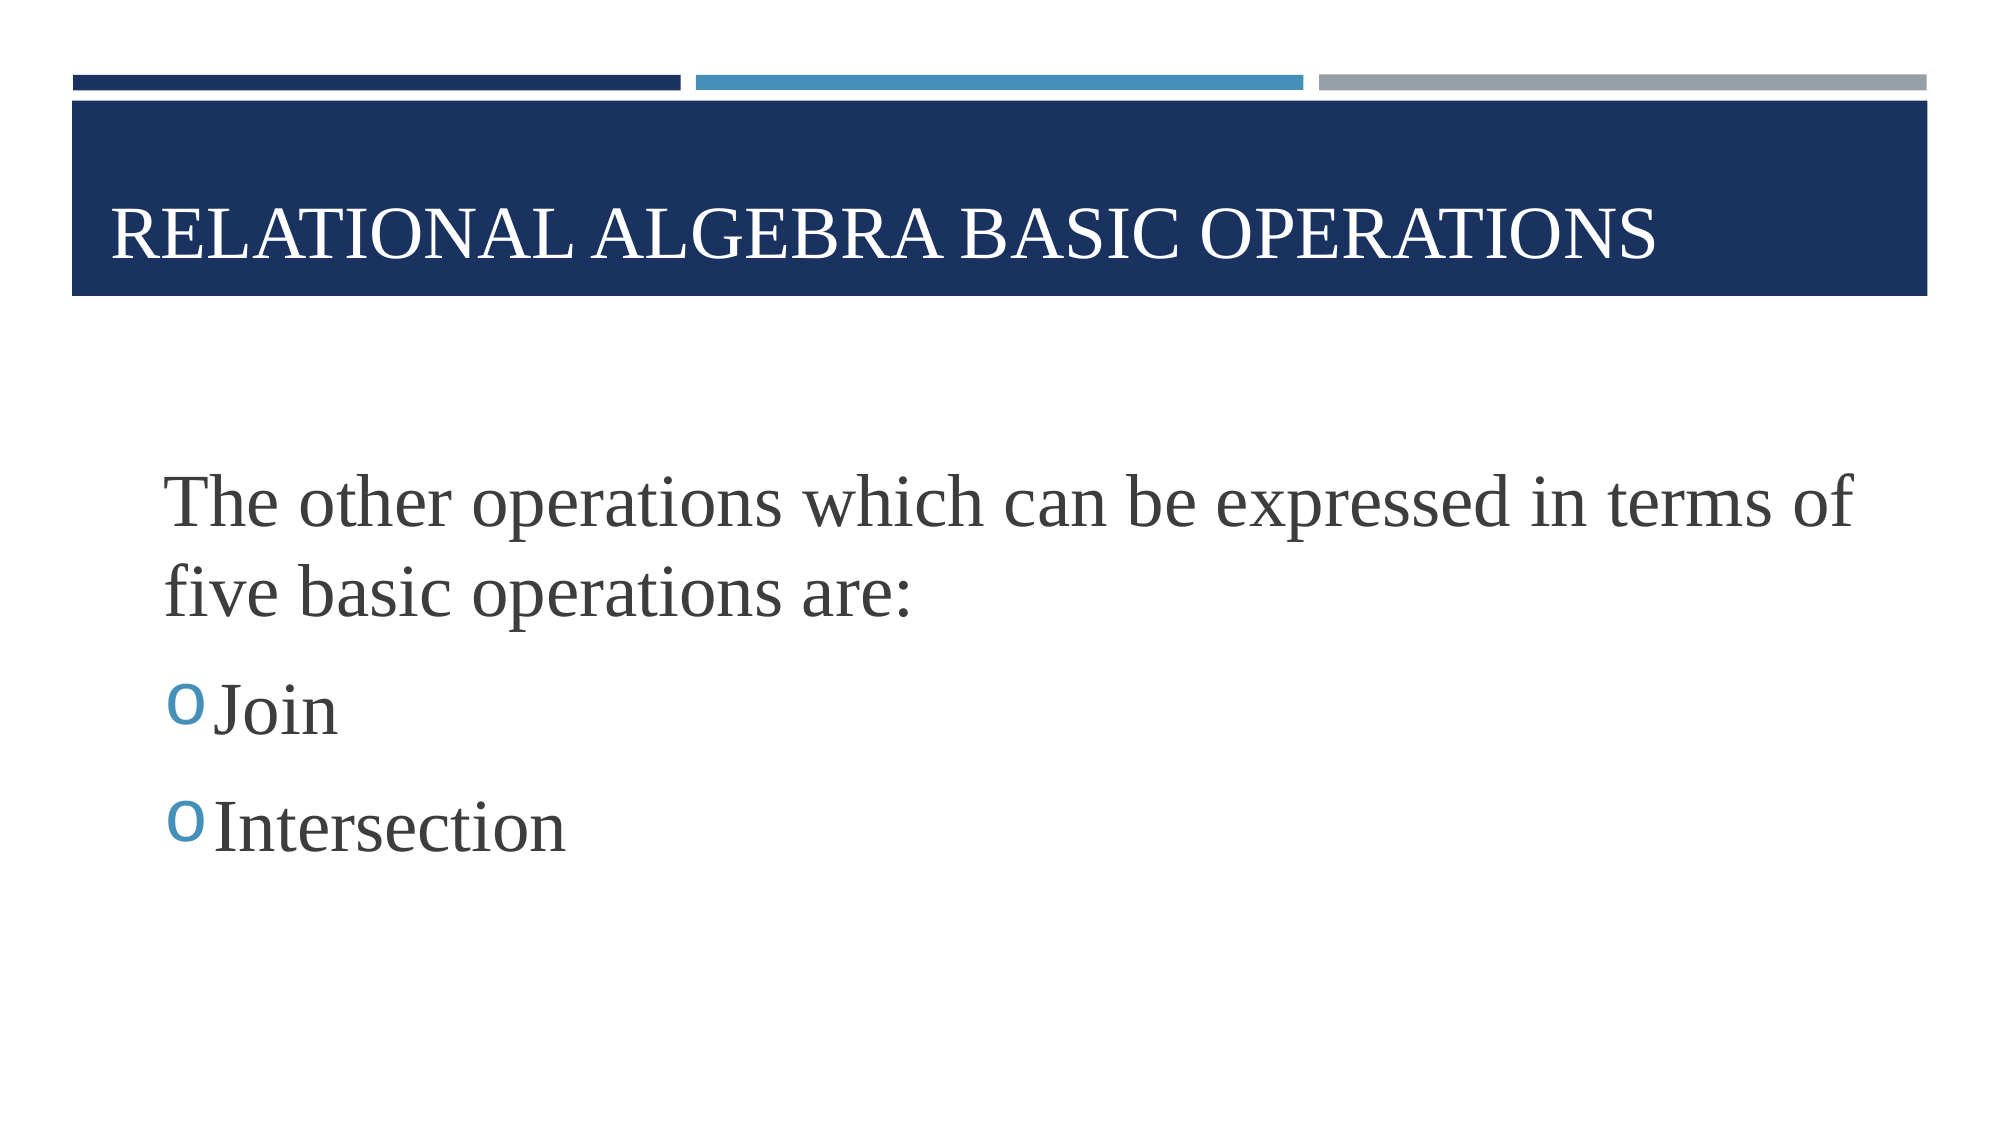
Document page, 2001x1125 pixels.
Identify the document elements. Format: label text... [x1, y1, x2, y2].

list The other operations which can be expressed in terms of five basic operations are: Join Intersection [95, 357, 1905, 962]
title RELATIONAL ALGEBRA BASIC OPERATIONS [95, 115, 1905, 282]
